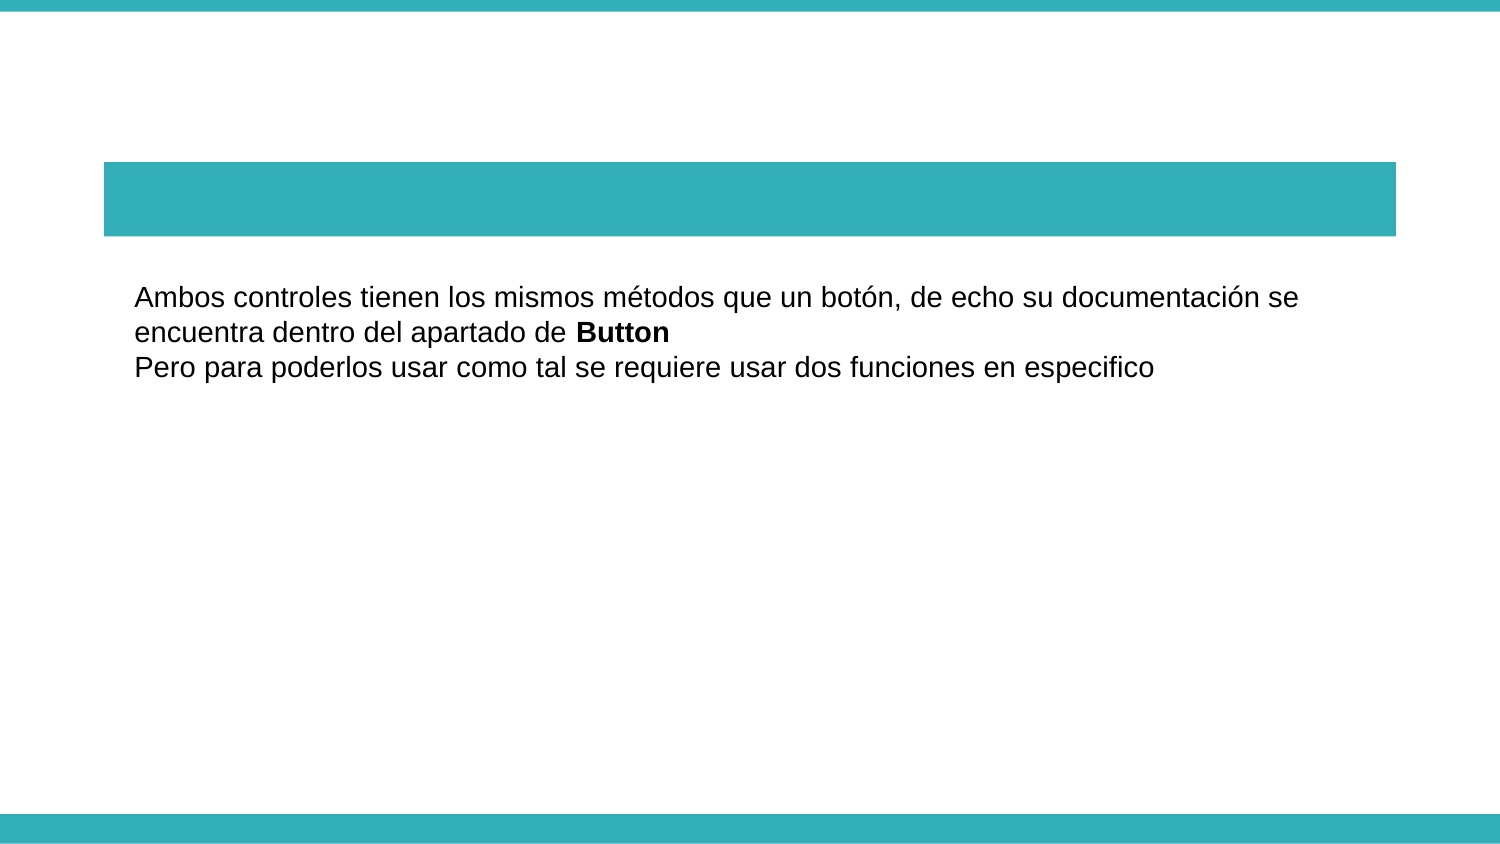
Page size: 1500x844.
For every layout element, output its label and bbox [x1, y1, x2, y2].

text_box [103, 161, 1412, 393]
